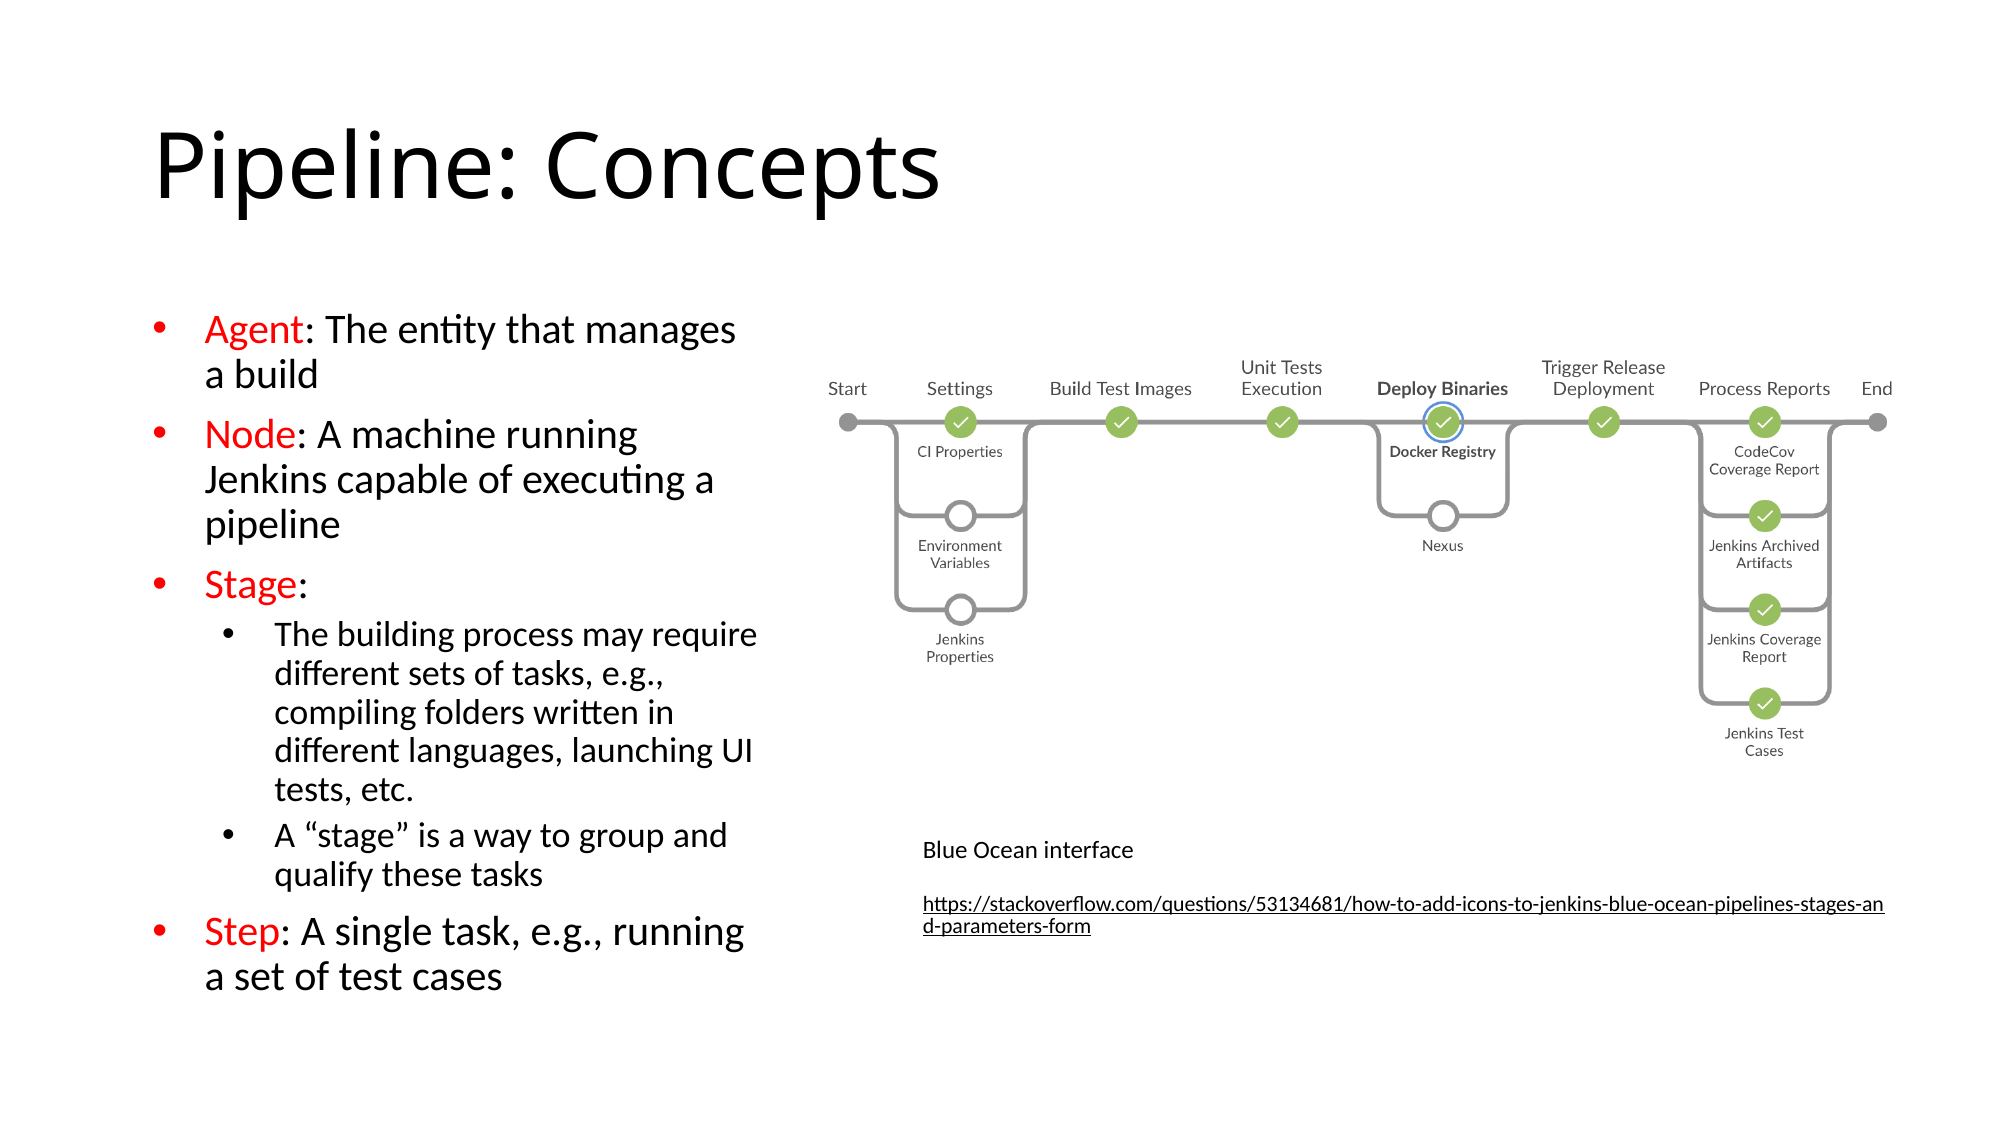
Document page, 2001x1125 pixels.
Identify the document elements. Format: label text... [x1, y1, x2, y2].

title Pipeline: Concepts [137, 59, 1863, 278]
text_box Blue Ocean interface https://stackoverflow.com/questions/53134681/how-to-add-icons-to-jenkins-blue-ocean-pipelines-stages-and-parameters-form [908, 825, 1909, 950]
list Agent: The entity that manages a build Node: A machine running Jenkins capable of executing a pipeline Stage: The building process may require different sets of tasks, e.g., compiling folders written in different languages, launching UI tests, etc. A “stage” is a way to group and qualify these tasks Step: A single task, e.g., running a set of test cases [137, 299, 780, 1014]
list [762, 336, 1947, 789]
